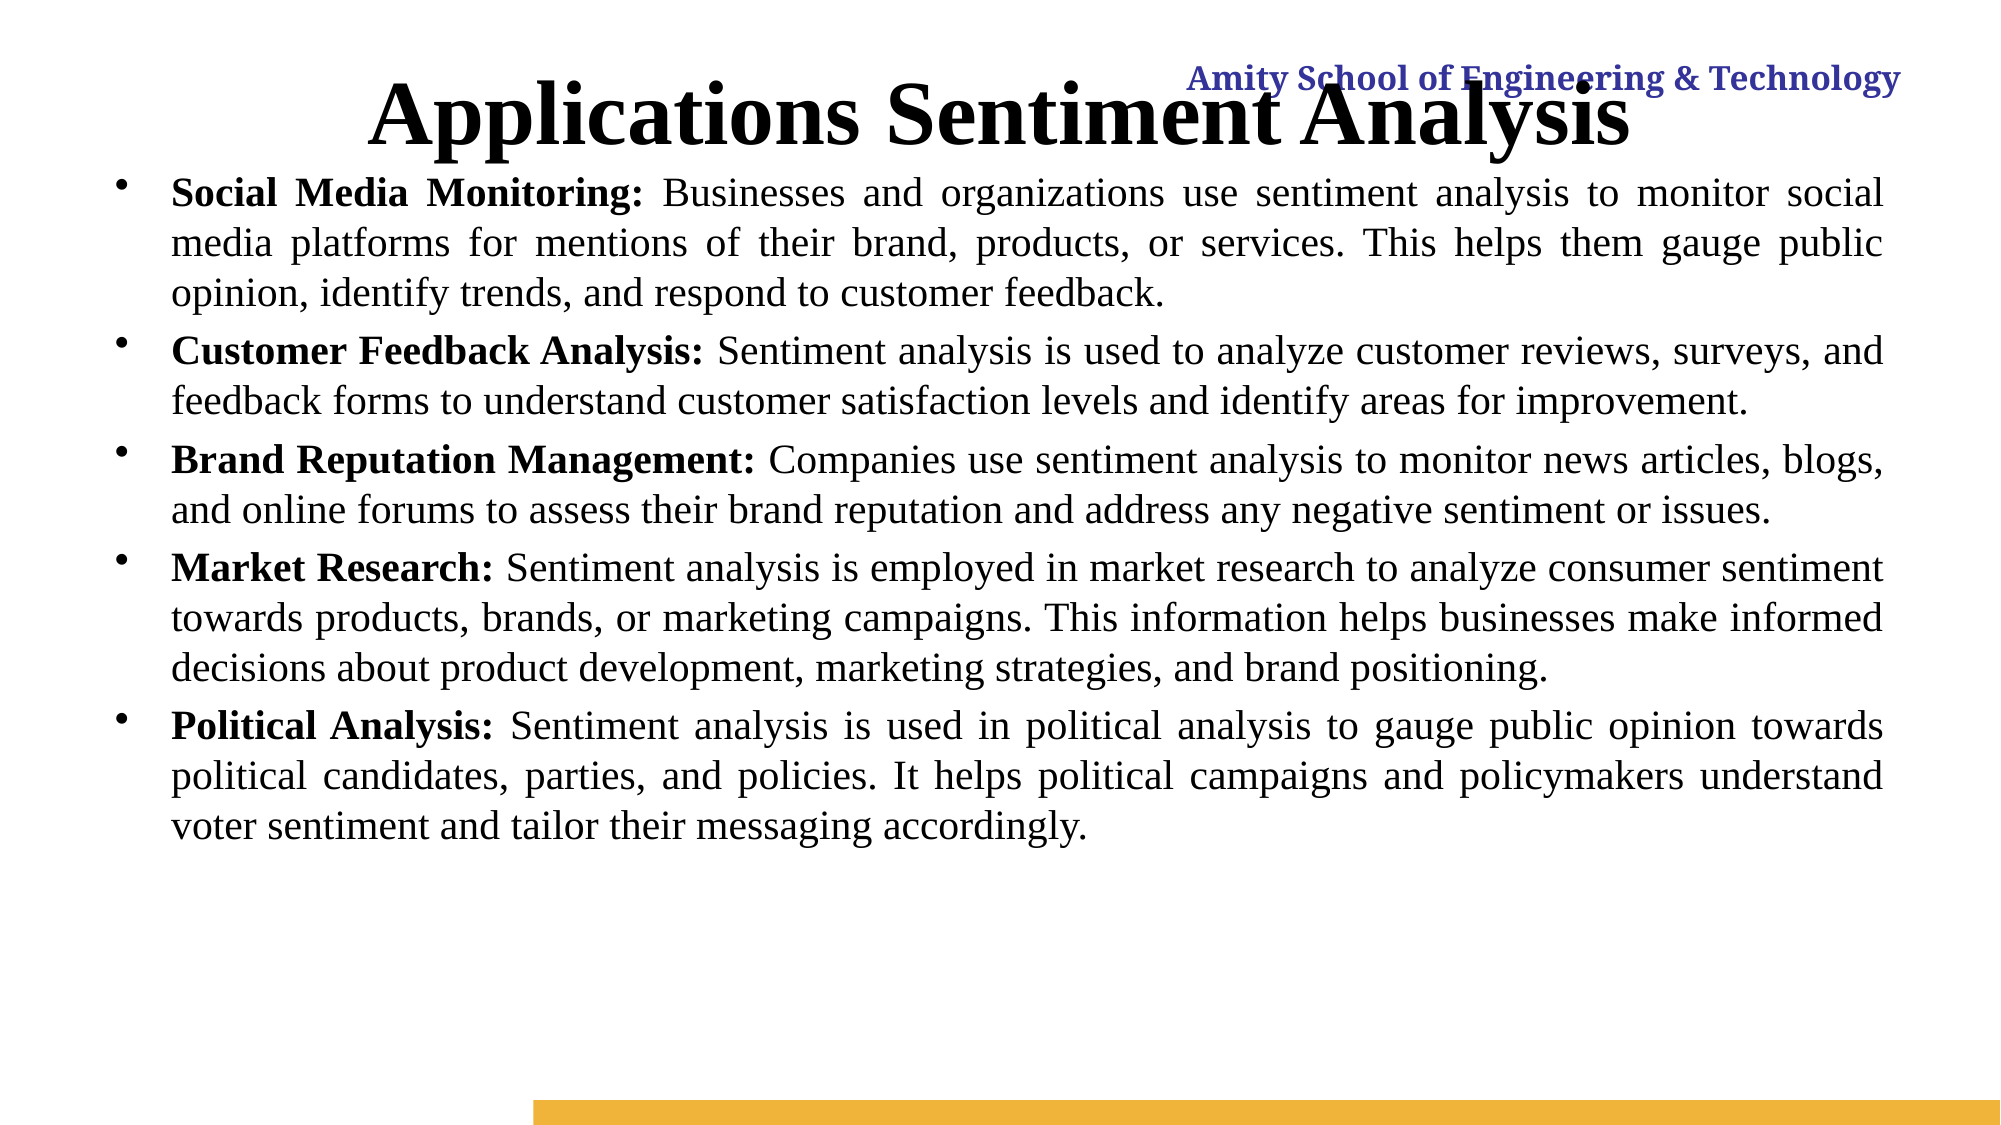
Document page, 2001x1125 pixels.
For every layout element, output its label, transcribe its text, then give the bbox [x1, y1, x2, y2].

title Applications Sentiment Analysis [99, 45, 1900, 157]
list Social Media Monitoring: Businesses and organizations use sentiment analysis to monitor social media platforms for mentions of their brand, products, or services. This helps them gauge public opinion, identify trends, and respond to customer feedback. Customer Feedback Analysis: Sentiment analysis is used to analyze customer reviews, surveys, and feedback forms to understand customer satisfaction levels and identify areas for improvement. Brand Reputation Management: Companies use sentiment analysis to monitor news articles, blogs, and online forums to assess their brand reputation and address any negative sentiment or issues. Market Research: Sentiment analysis is employed in market research to analyze consumer sentiment towards products, brands, or marketing campaigns. This information helps businesses make informed decisions about product development, marketing strategies, and brand positioning. Political Analysis: Sentiment analysis is used in political analysis to gauge public opinion towards political candidates, parties, and policies. It helps political campaigns and policymakers understand voter sentiment and tailor their messaging accordingly. [99, 157, 1900, 1005]
